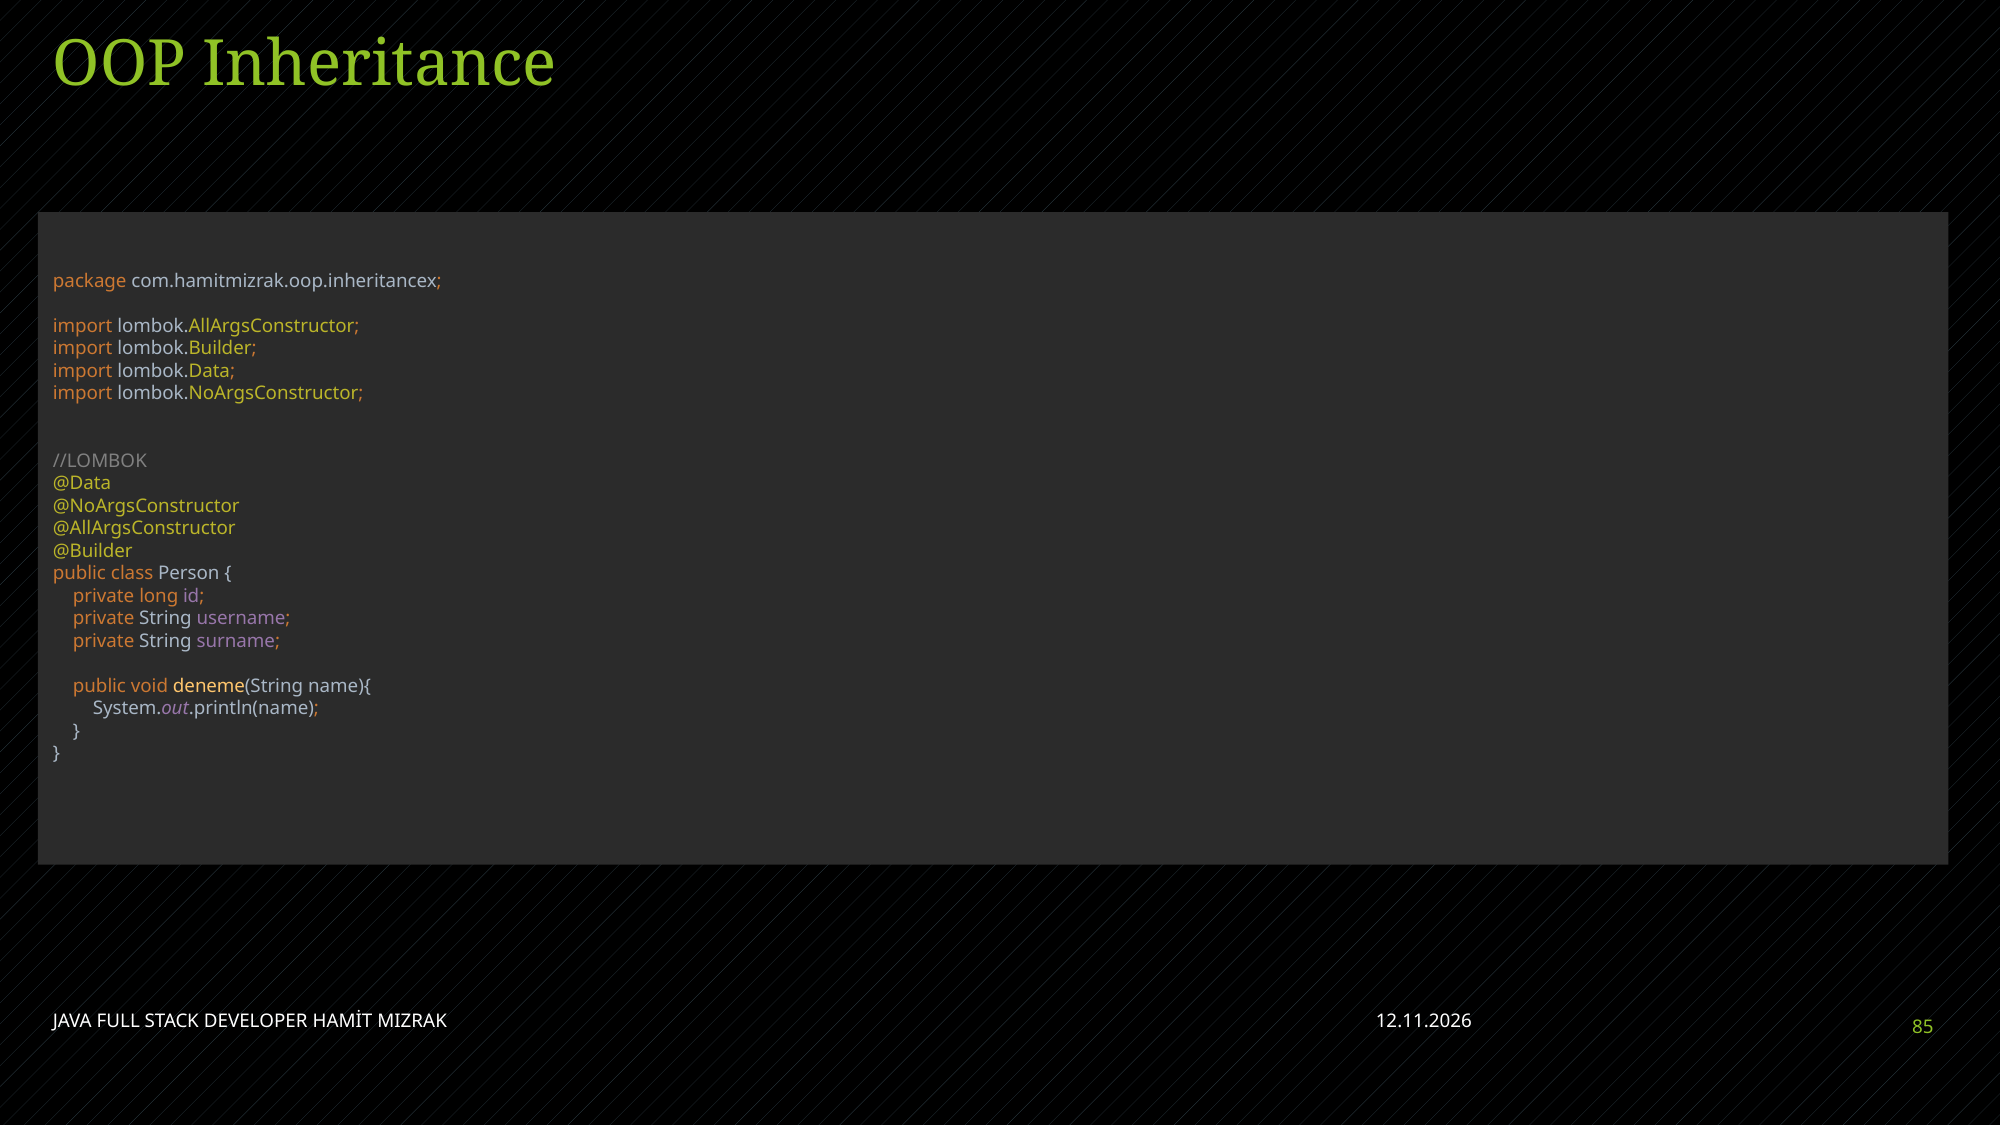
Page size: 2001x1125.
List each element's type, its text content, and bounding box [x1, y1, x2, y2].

title OOP Inheritance [37, 14, 1949, 107]
slide_number 85 [1836, 997, 1949, 1058]
footer JAVA FULL STACK DEVELOPER HAMİT MIZRAK [37, 991, 1145, 1051]
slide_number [1181, 991, 1487, 1051]
list package com.hamitmizrak.oop.inheritancex; import lombok.AllArgsConstructor; import lombok.Builder; import lombok.Data; import lombok.NoArgsConstructor; //LOMBOK @Data @NoArgsConstructor @AllArgsConstructor @Builder public class Person { private long id; private String username; private String surname; public void deneme(String name){ System.out.println(name); } } [37, 212, 1949, 865]
